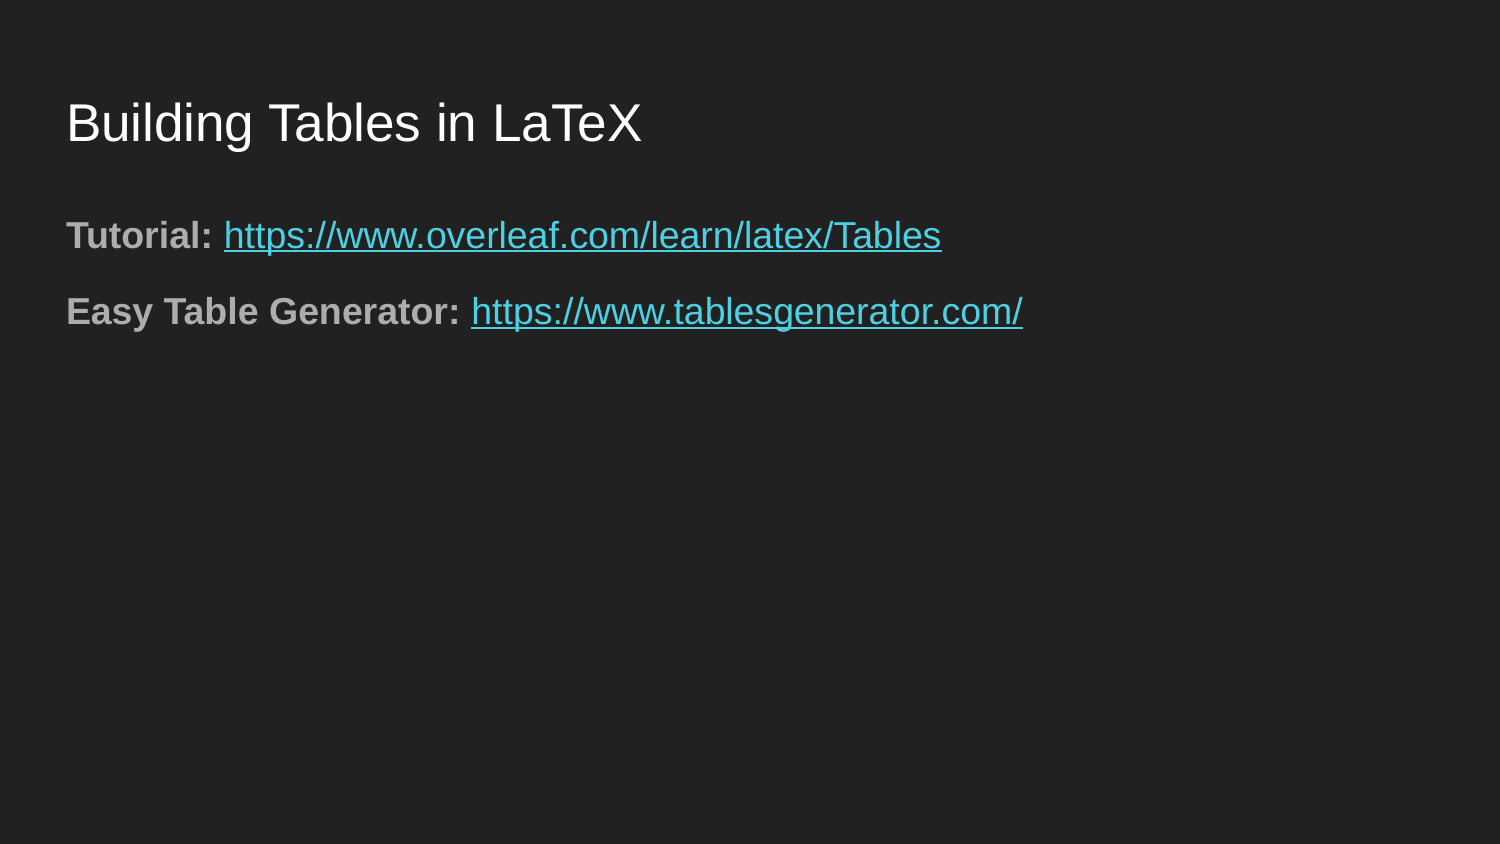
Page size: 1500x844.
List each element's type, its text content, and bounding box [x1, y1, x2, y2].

title Building Tables in LaTeX [51, 72, 1449, 167]
list Tutorial: https://www.overleaf.com/learn/latex/Tables Easy Table Generator: https://www.tablesgenerator.com/ [51, 189, 1449, 750]
